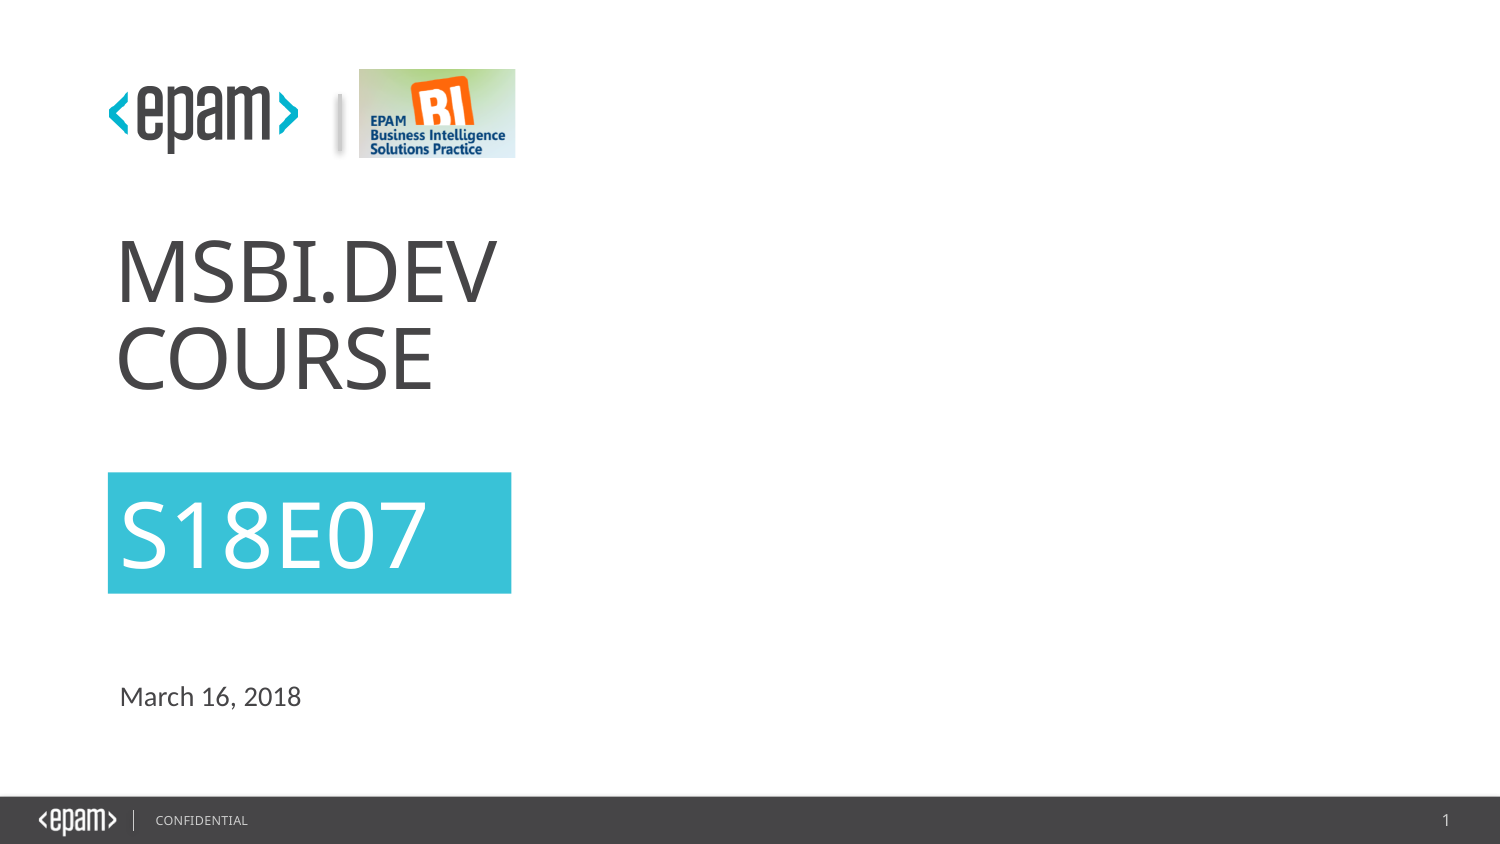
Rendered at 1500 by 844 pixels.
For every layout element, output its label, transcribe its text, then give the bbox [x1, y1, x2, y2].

list S18E07 [107, 472, 512, 594]
picture [102, 82, 308, 159]
picture [38, 808, 117, 837]
picture [358, 68, 516, 159]
list MSBI.DEV Course [103, 232, 1417, 355]
list March 16, 2018 [108, 671, 707, 718]
